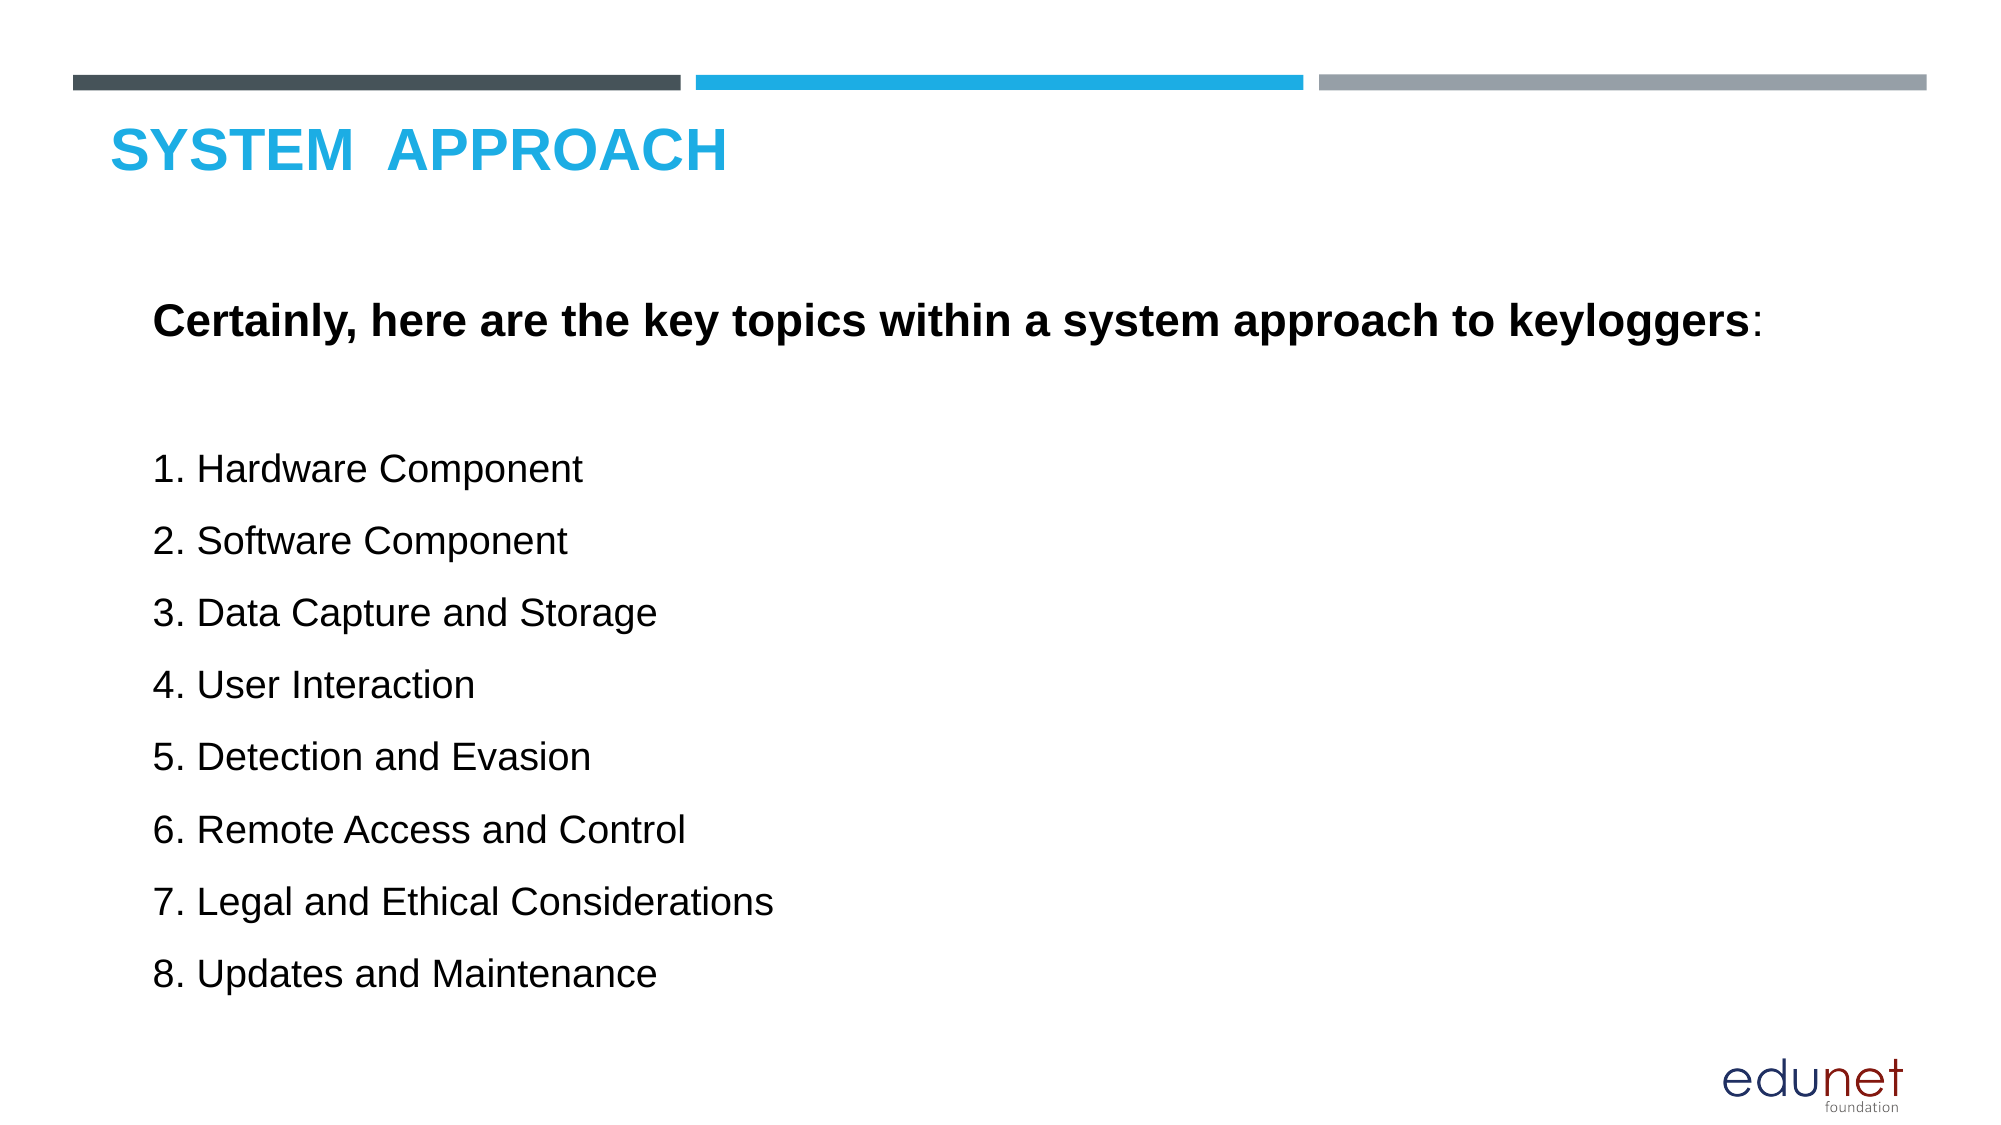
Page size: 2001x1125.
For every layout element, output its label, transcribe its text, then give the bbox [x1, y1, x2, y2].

title SYSTEM APPROACH [95, 102, 1905, 190]
list Certainly, here are the key topics within a system approach to keyloggers: 1. Hardware Component 2. Software Component 3. Data Capture and Storage 4. User Interaction 5. Detection and Evasion 6. Remote Access and Control 7. Legal and Ethical Considerations 8. Updates and Maintenance [137, 213, 1970, 1073]
picture [1719, 1073, 1905, 1116]
